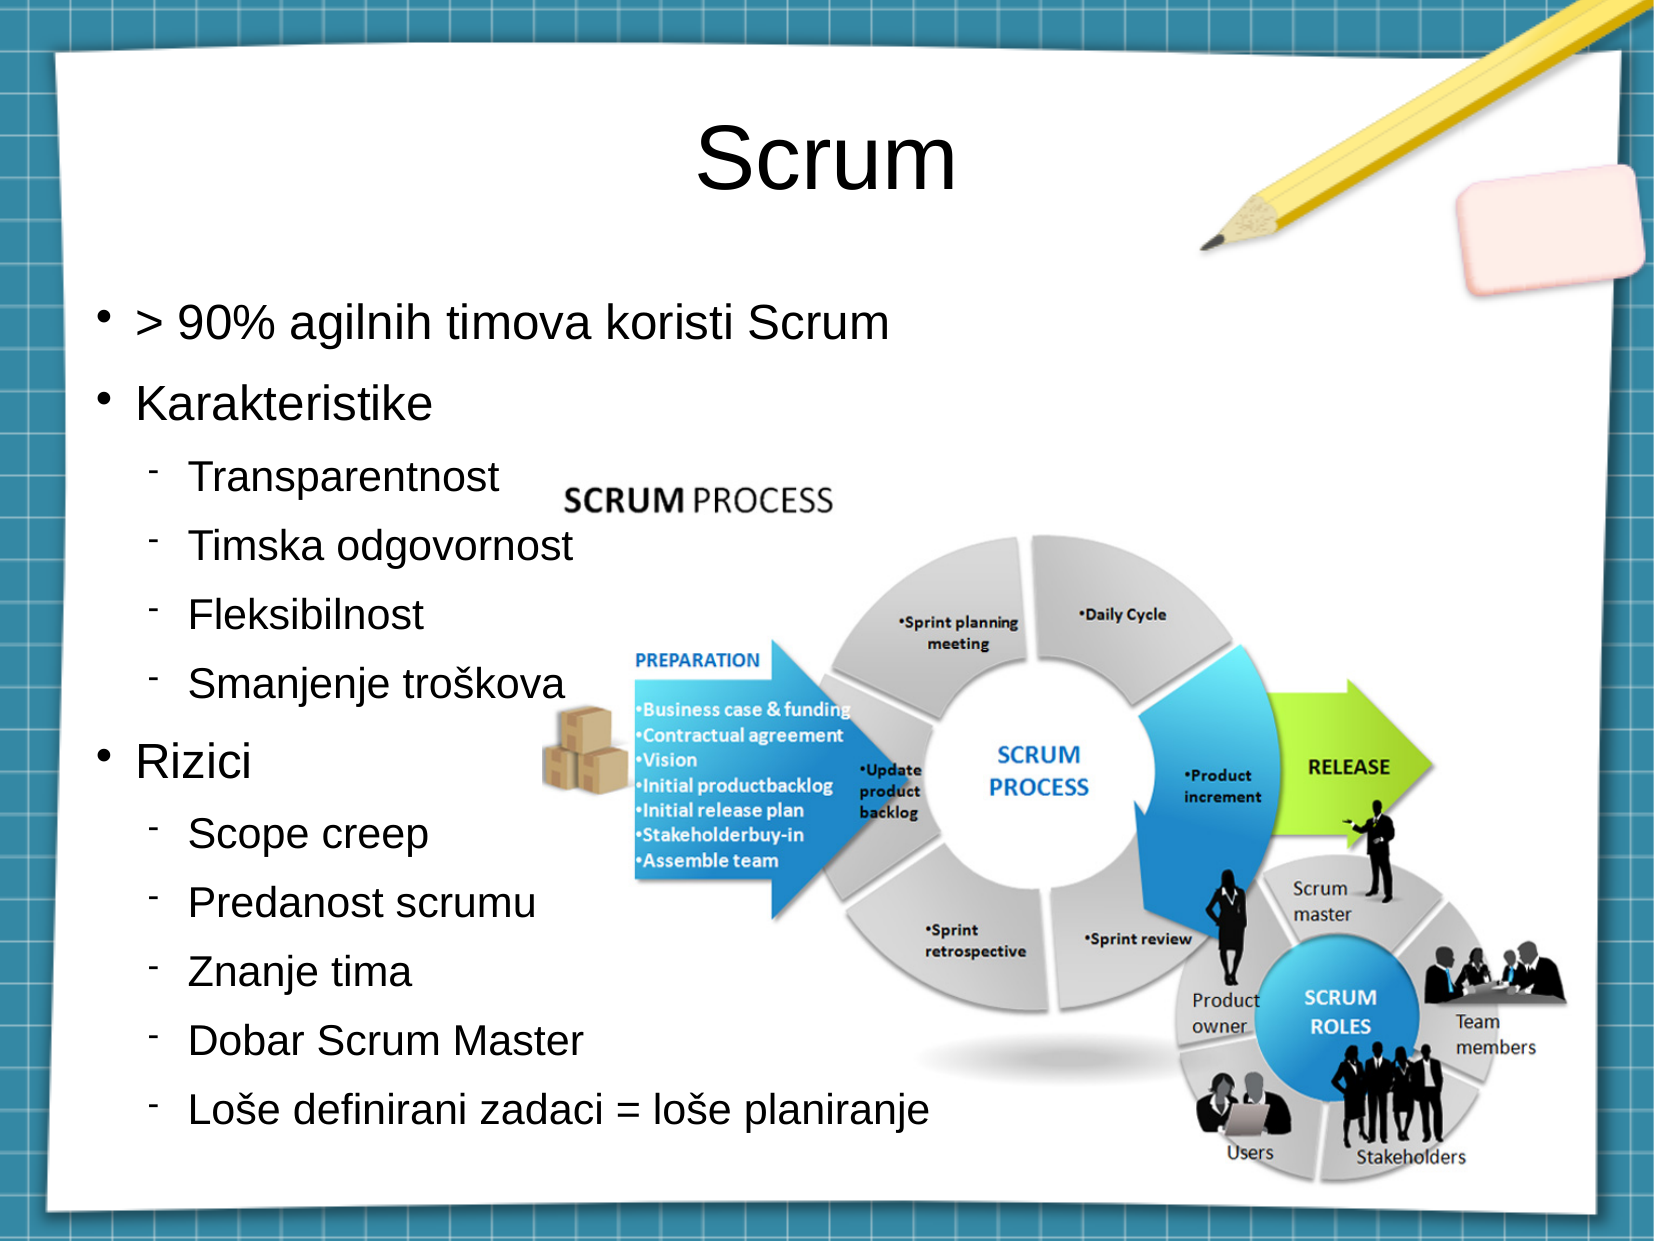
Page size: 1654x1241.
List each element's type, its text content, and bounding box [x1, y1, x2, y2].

text_box > 90% agilnih timova koristi Scrum Karakteristike Transparentnost Timska odgovornost Fleksibilnost Smanjenje troškova Rizici Scope creep Predanost scrumu Znanje tima Dobar Scrum Master Loše definirani zadaci = loše planiranje [82, 290, 1571, 1134]
picture [0, 0, 1654, 1241]
text_box Scrum [82, 49, 1571, 257]
